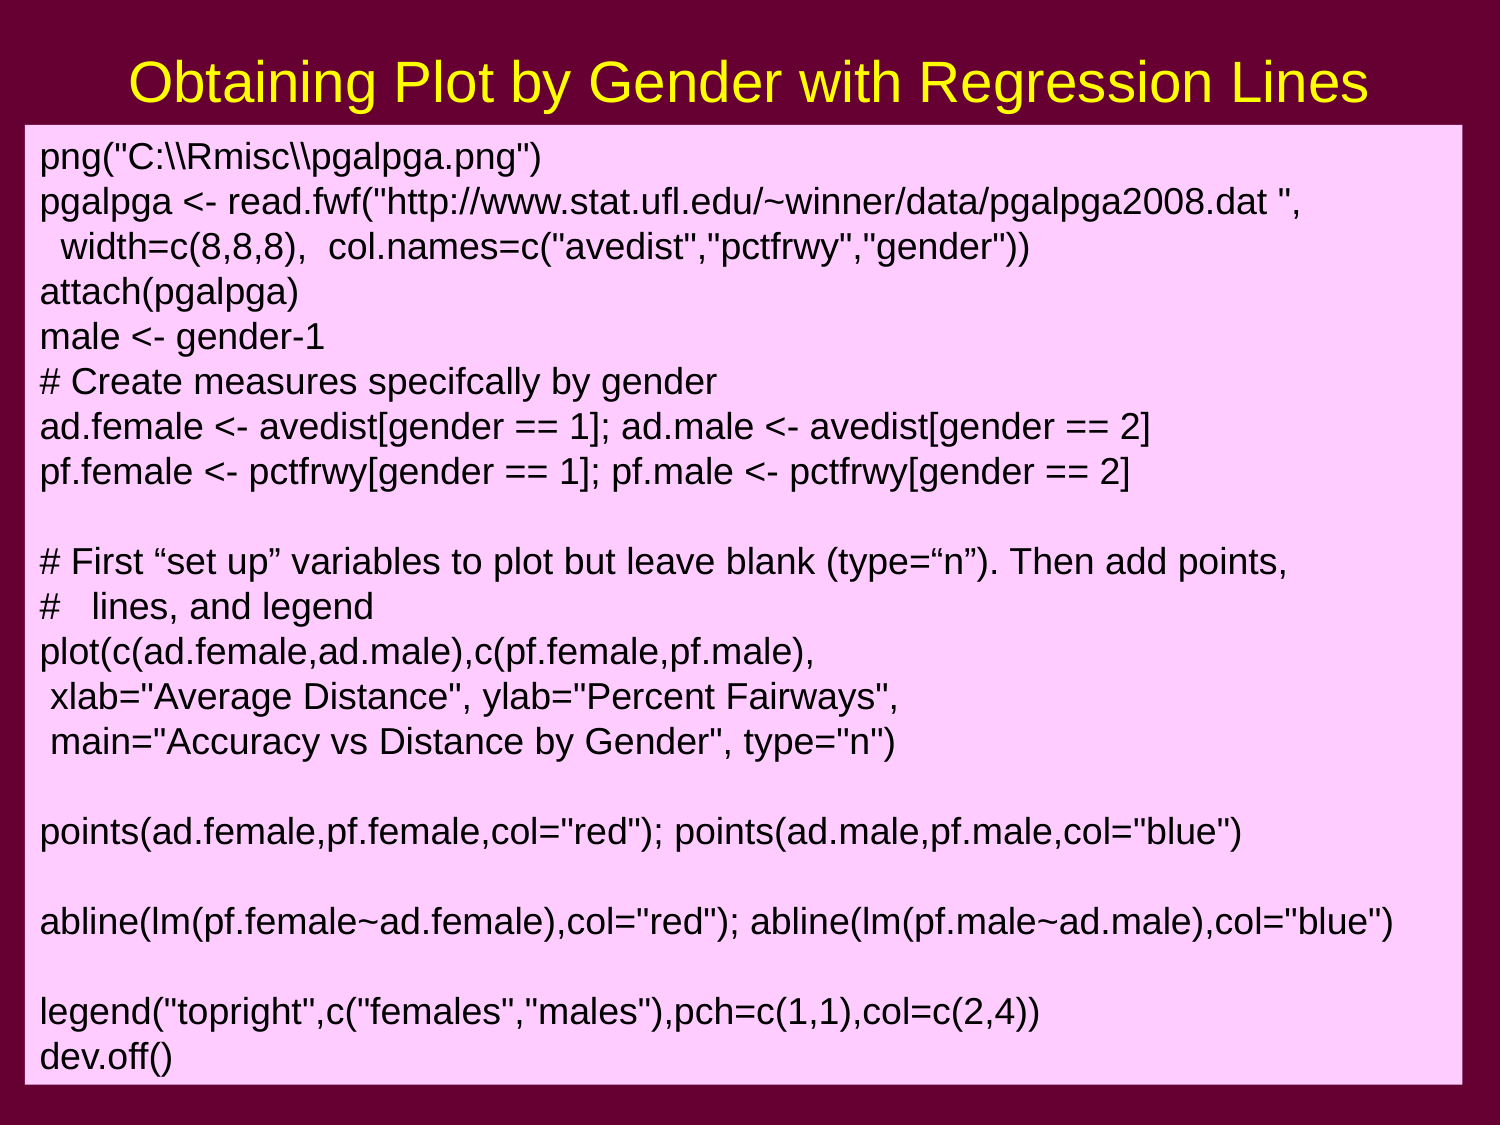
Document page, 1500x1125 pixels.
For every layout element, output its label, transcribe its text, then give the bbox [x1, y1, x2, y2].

text_box png("C:\\Rmisc\\pgalpga.png") pgalpga <- read.fwf("http://www.stat.ufl.edu/~winner/data/pgalpga2008.dat ", width=c(8,8,8), col.names=c("avedist","pctfrwy","gender")) attach(pgalpga) male <- gender-1 # Create measures specifcally by gender ad.female <- avedist[gender == 1]; ad.male <- avedist[gender == 2] pf.female <- pctfrwy[gender == 1]; pf.male <- pctfrwy[gender == 2] # First “set up” variables to plot but leave blank (type=“n”). Then add points, # lines, and legend plot(c(ad.female,ad.male),c(pf.female,pf.male), xlab="Average Distance", ylab="Percent Fairways", main="Accuracy vs Distance by Gender", type="n") points(ad.female,pf.female,col="red"); points(ad.male,pf.male,col="blue") abline(lm(pf.female~ad.female),col="red"); abline(lm(pf.male~ad.male),col="blue") legend("topright",c("females","males"),pch=c(1,1),col=c(2,4)) dev.off() [24, 124, 1463, 1085]
title Obtaining Plot by Gender with Regression Lines [75, 45, 1425, 113]
